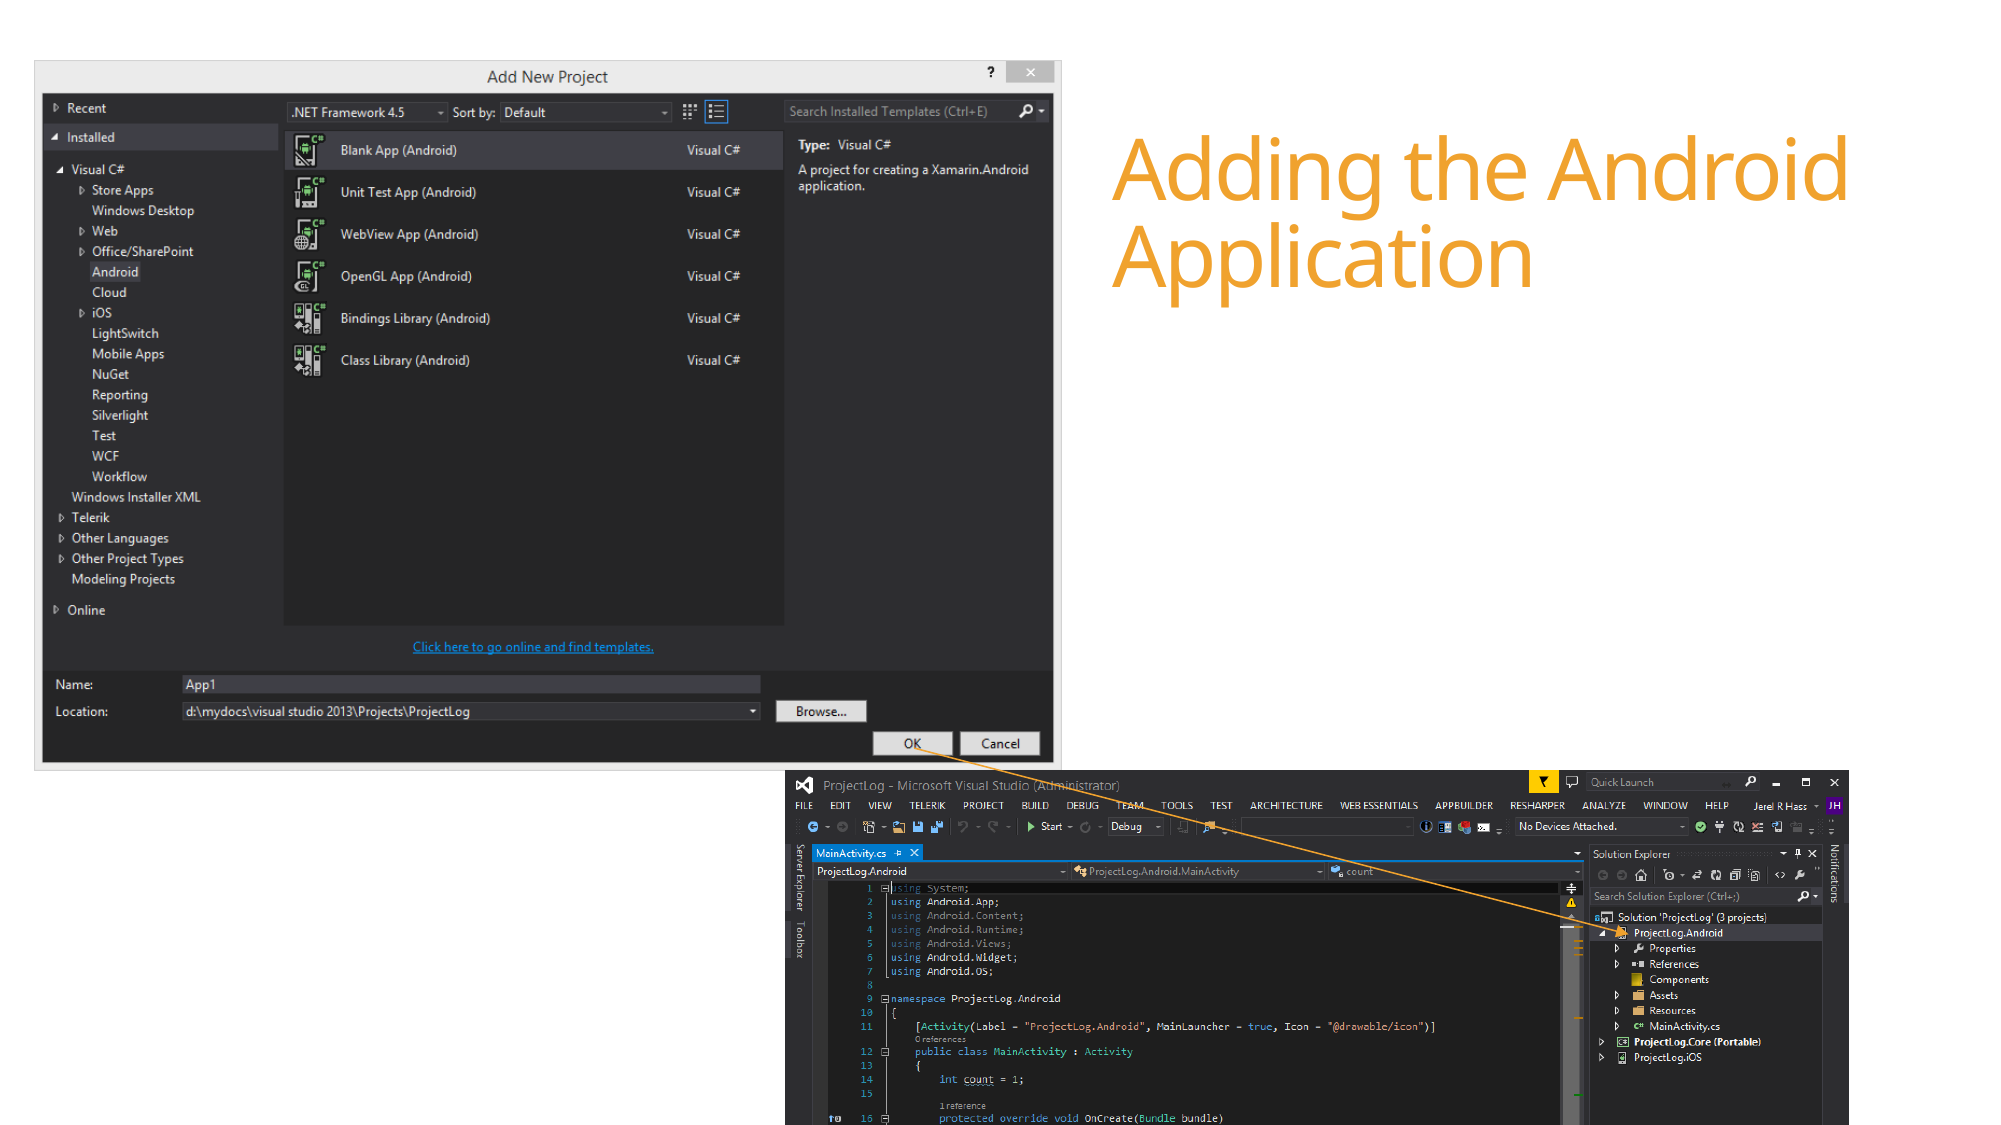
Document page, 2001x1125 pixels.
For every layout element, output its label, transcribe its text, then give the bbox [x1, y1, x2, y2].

title Adding the Android Application [1097, 81, 1875, 354]
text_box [914, 747, 1629, 935]
picture [34, 60, 1849, 1125]
